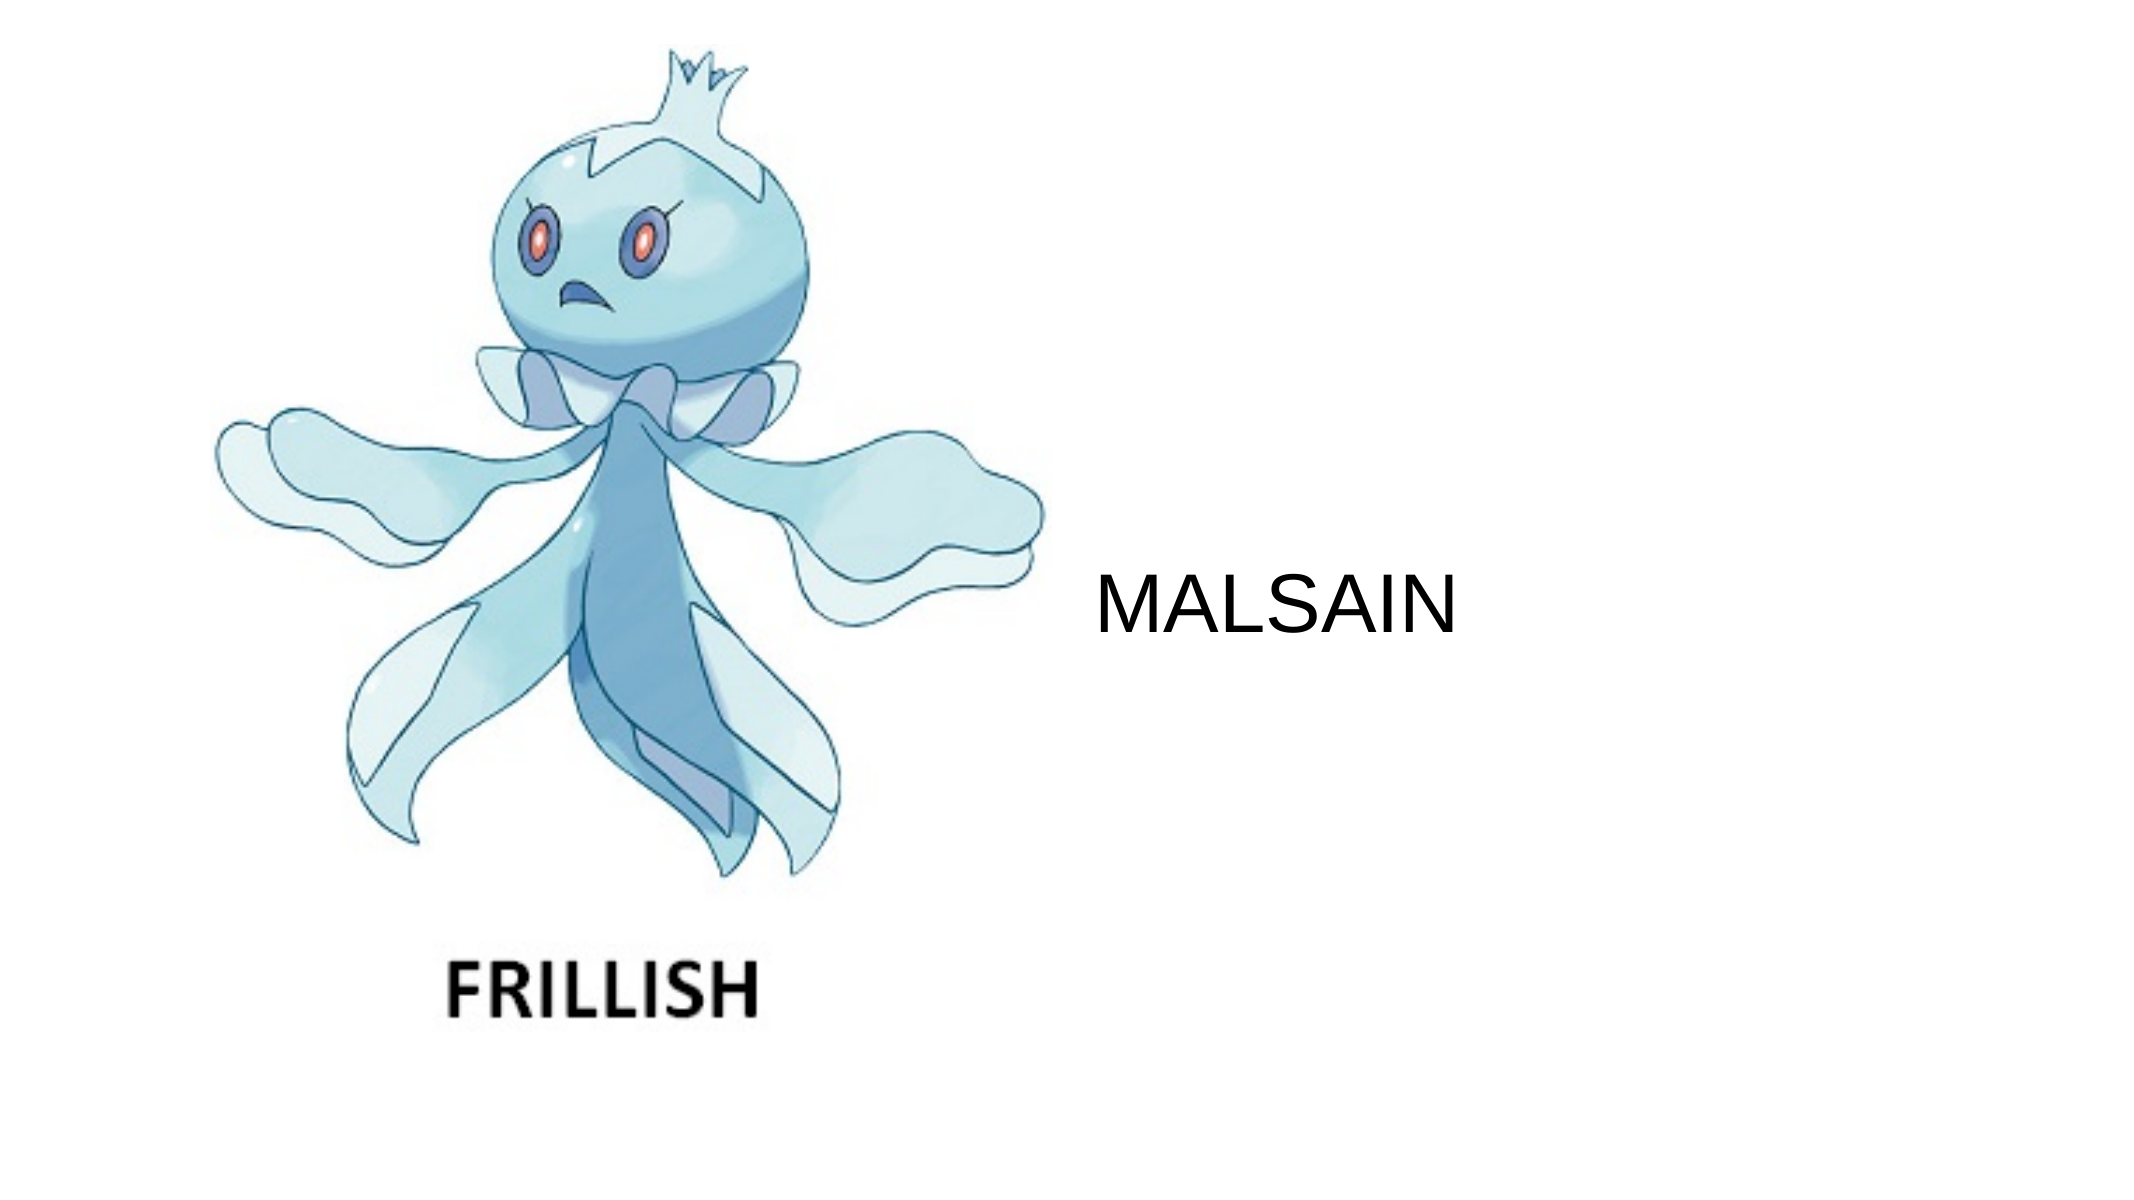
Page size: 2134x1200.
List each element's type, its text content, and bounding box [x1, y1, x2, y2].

text_box MALSAIN [1079, 541, 1860, 657]
picture [209, 44, 1052, 1170]
